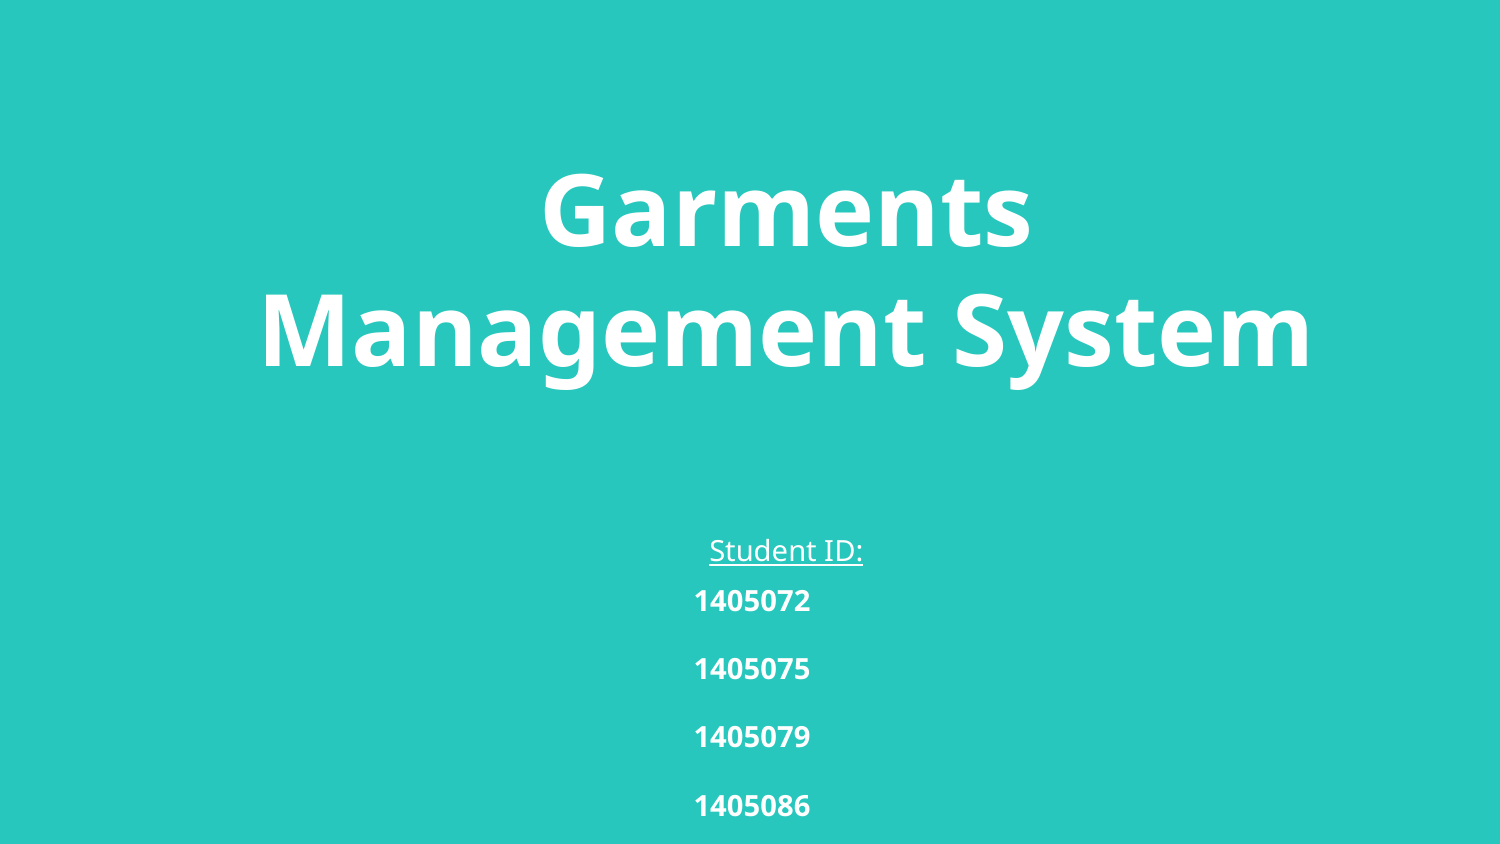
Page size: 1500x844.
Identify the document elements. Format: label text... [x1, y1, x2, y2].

text_box Student ID: [694, 517, 929, 583]
subtitle 1405072 1405075 1405079 1405086 1405087 [655, 499, 1002, 792]
title Garments Management System [227, 131, 1346, 480]
